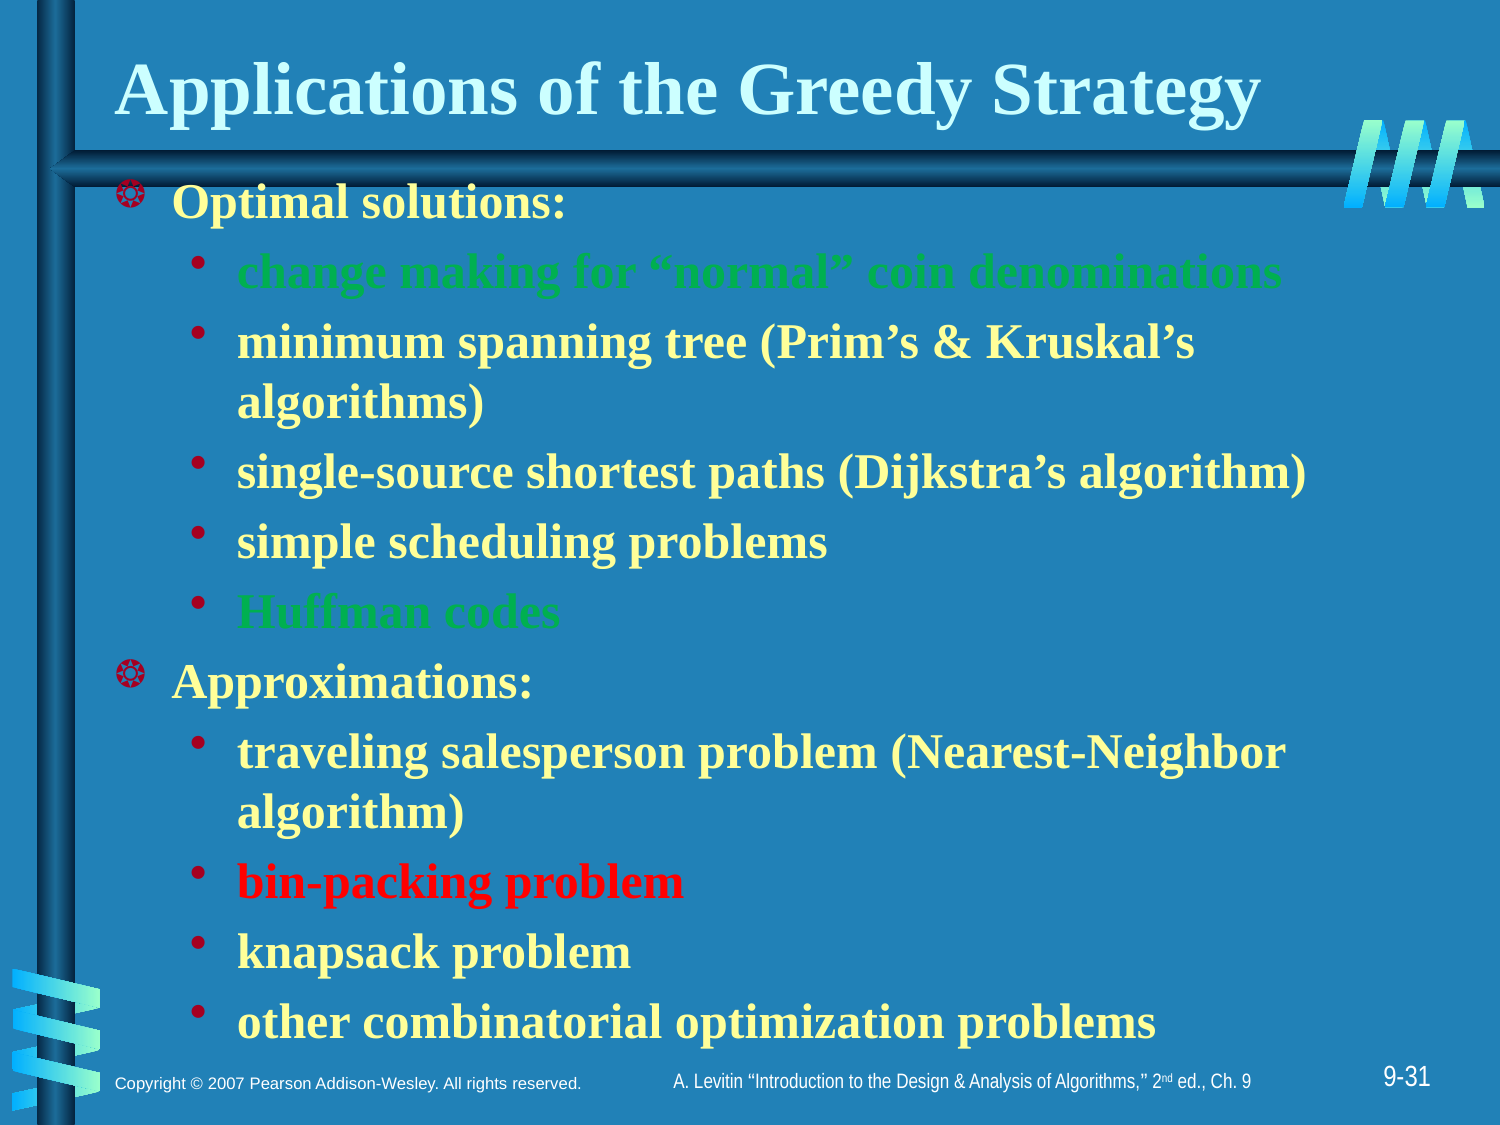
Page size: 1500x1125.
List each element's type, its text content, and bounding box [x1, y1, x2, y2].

title Applications of the Greedy Strategy [99, 24, 1476, 138]
list Optimal solutions: change making for “normal” coin denominations minimum spanning tree (Prim’s & Kruskal’s algorithms) single-source shortest paths (Dijkstra’s algorithm) simple scheduling problems Huffman codes Approximations: traveling salesperson problem (Nearest-Neighbor algorithm) bin-packing problem knapsack problem other combinatorial optimization problems [99, 160, 1463, 966]
